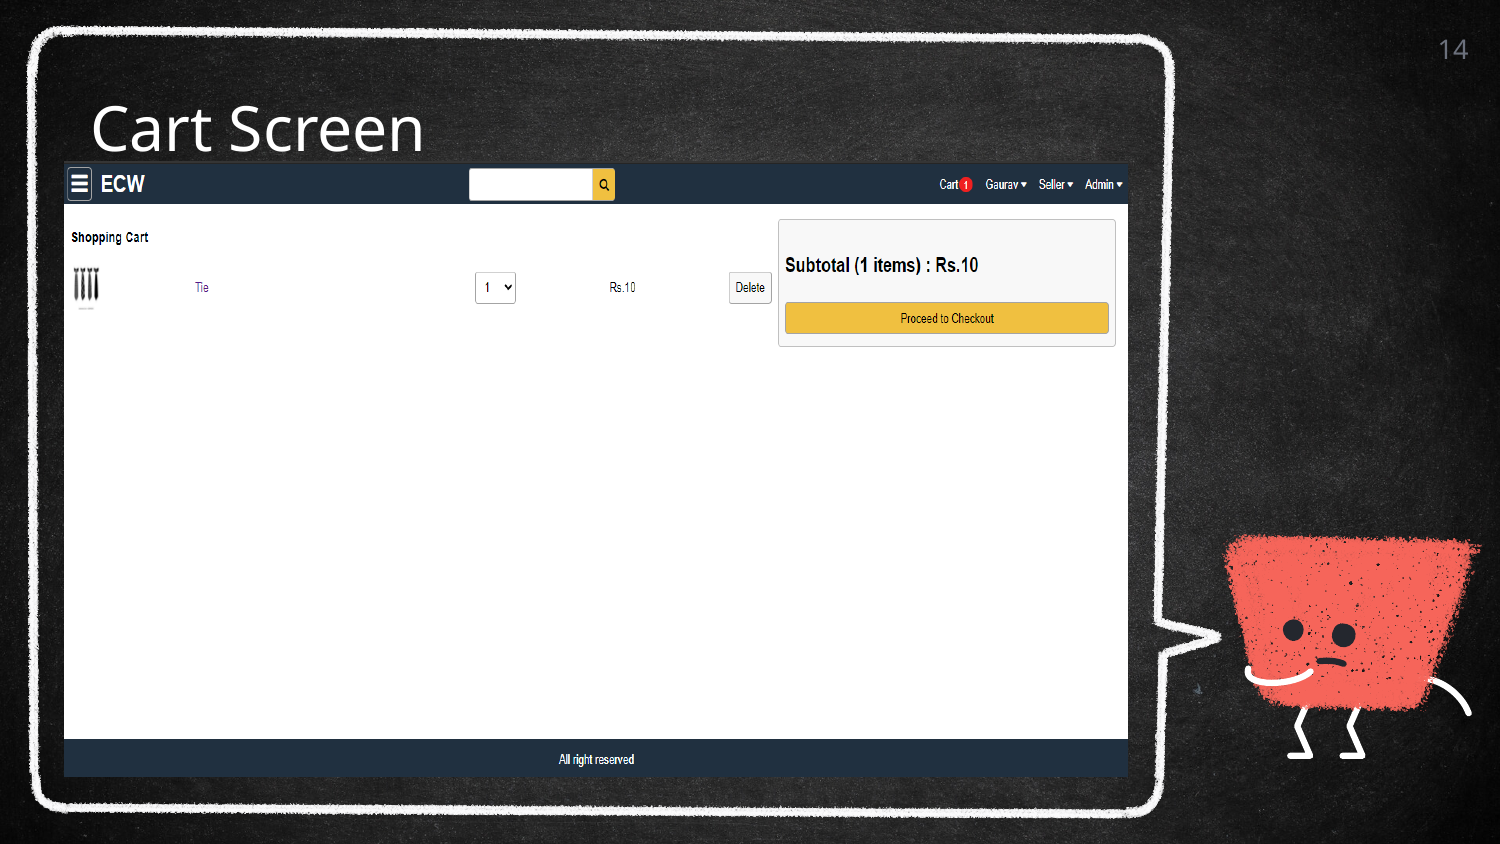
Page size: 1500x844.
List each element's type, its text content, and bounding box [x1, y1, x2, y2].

picture [0, 0, 1500, 844]
title Cart Screen [89, 97, 1102, 160]
slide_number 14 [1378, 32, 1469, 98]
